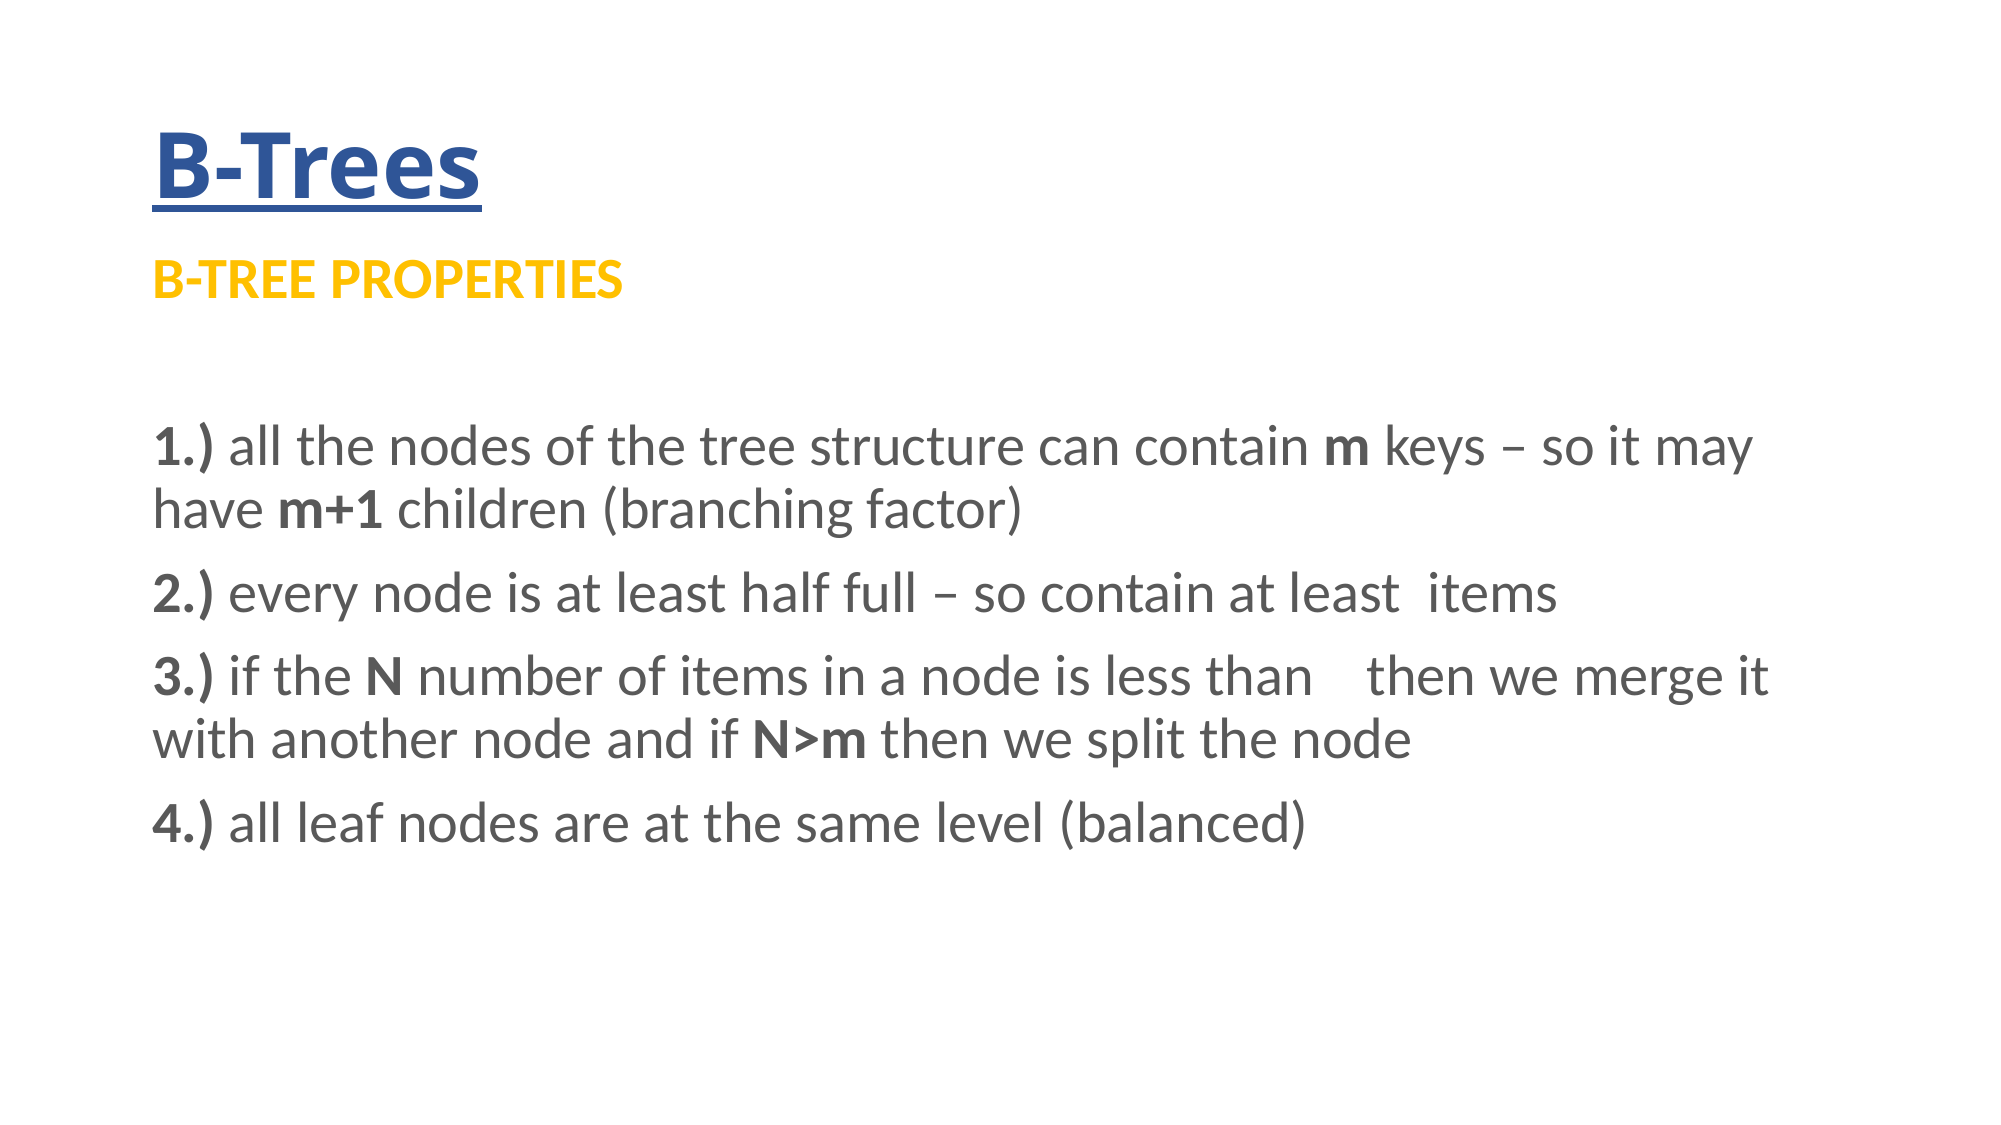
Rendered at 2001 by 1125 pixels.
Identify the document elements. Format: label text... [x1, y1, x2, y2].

title B-Trees [137, 59, 1863, 278]
